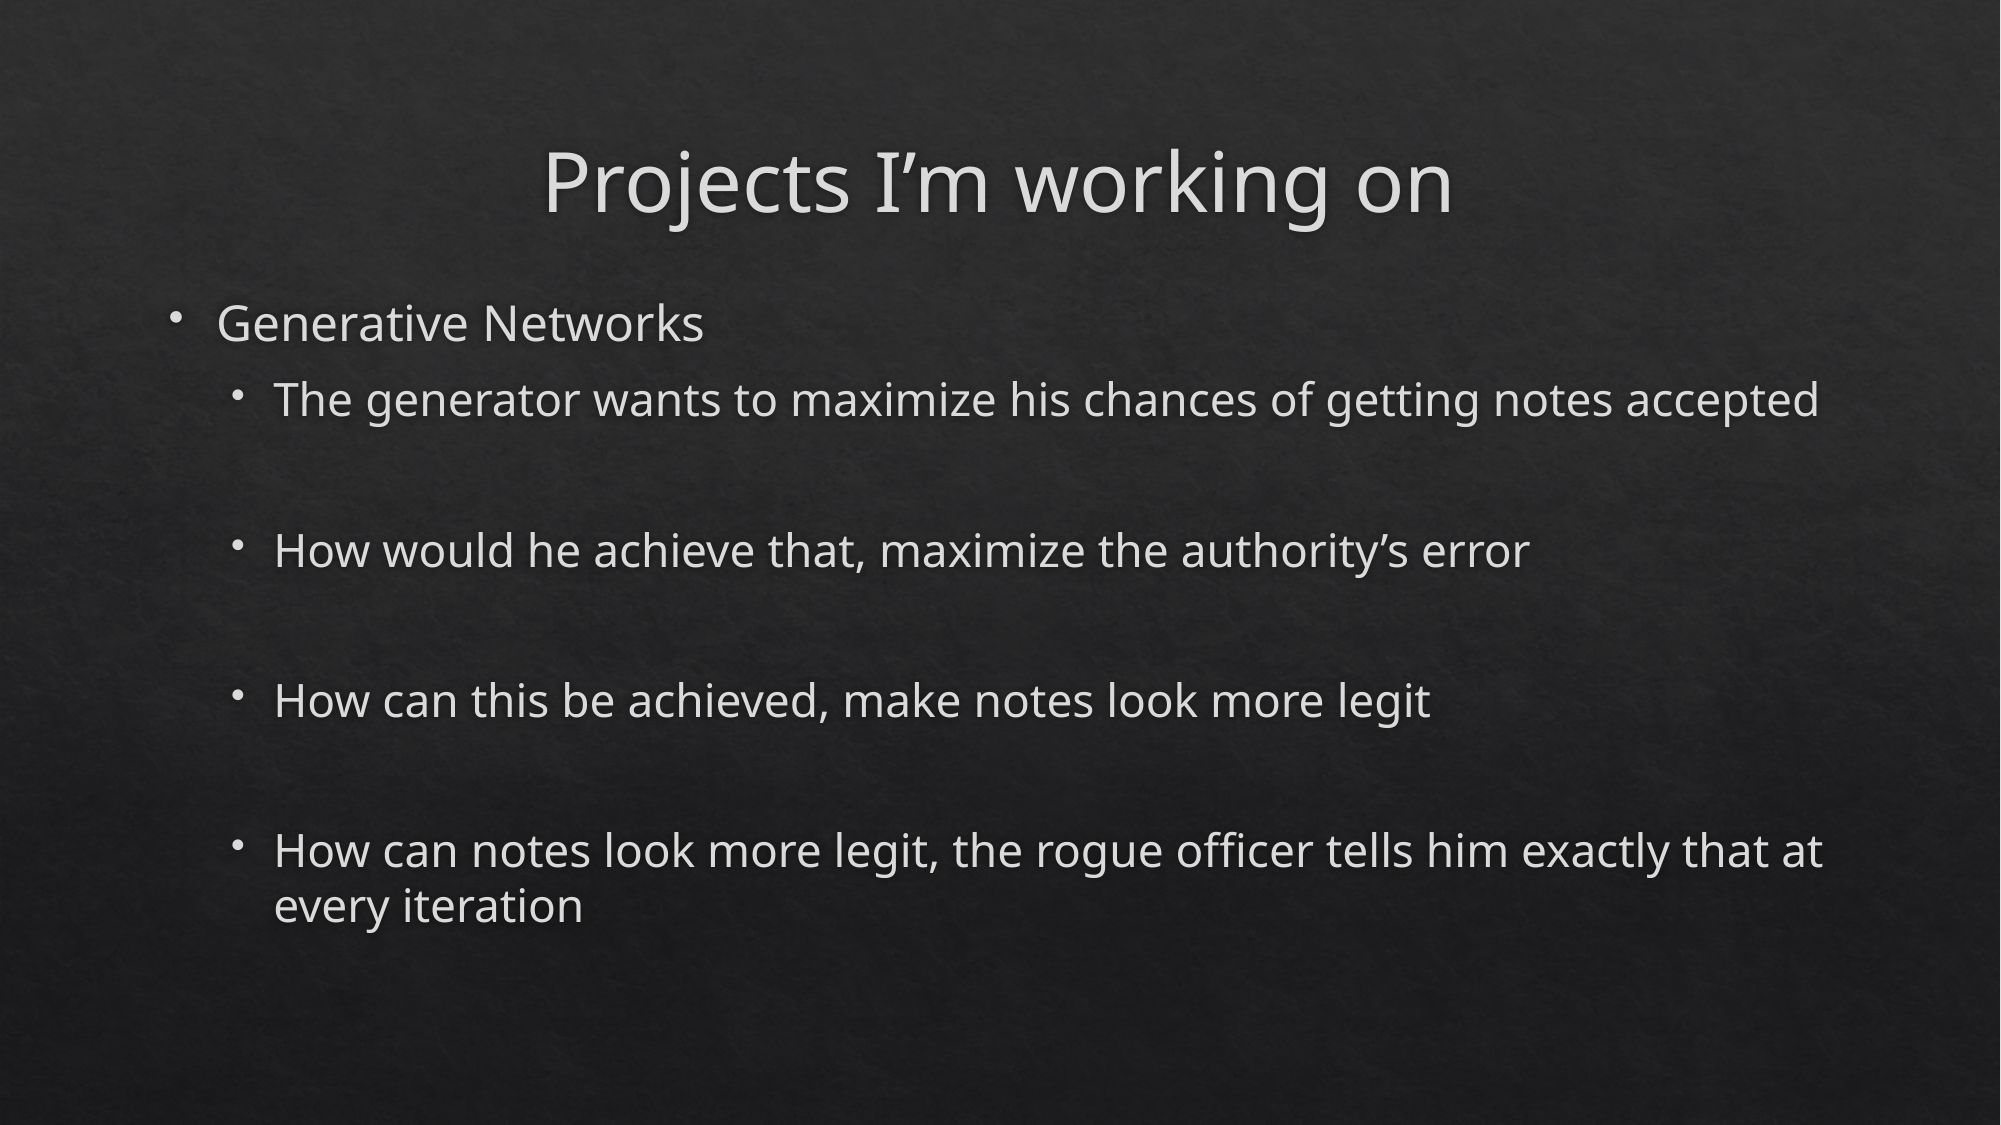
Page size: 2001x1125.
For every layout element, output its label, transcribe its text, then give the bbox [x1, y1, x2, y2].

title Projects I’m working on [149, 99, 1849, 260]
list Generative Networks The generator wants to maximize his chances of getting notes accepted How would he achieve that, maximize the authority’s error How can this be achieved, make notes look more legit How can notes look more legit, the rogue officer tells him exactly that at every iteration [149, 284, 1849, 950]
